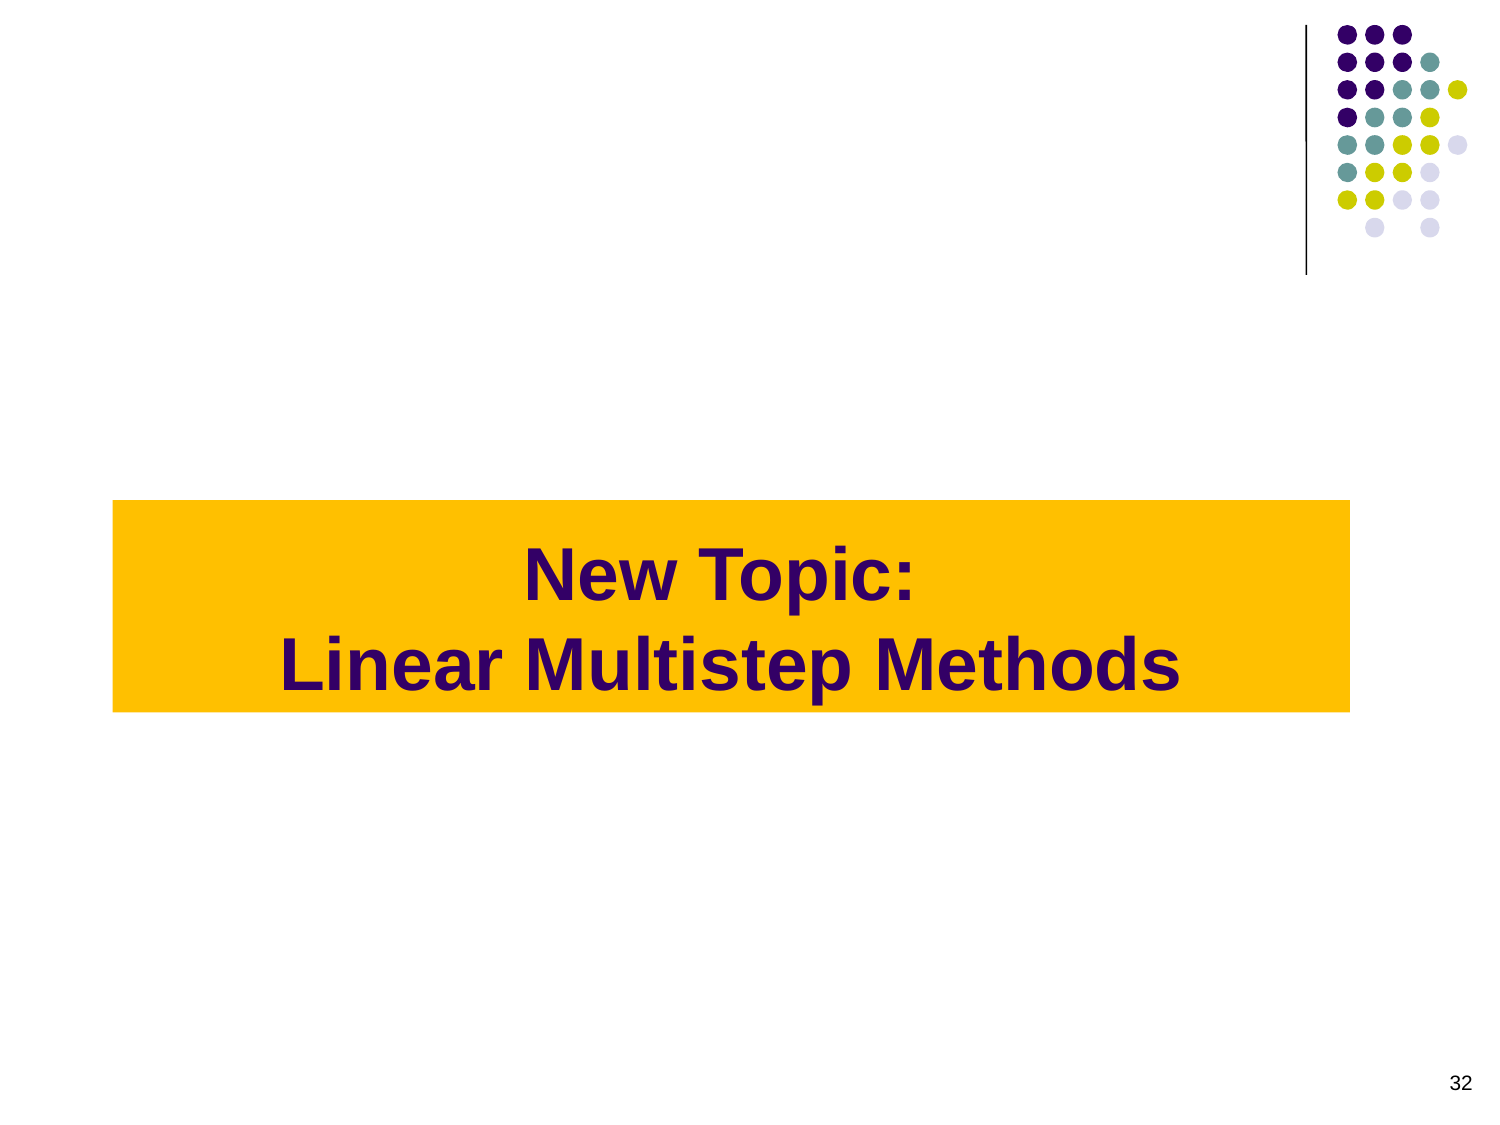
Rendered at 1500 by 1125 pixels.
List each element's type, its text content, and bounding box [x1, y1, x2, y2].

slide_number 32 [1362, 1062, 1488, 1113]
title New Topic: Linear Multistep Methods [112, 499, 1351, 713]
